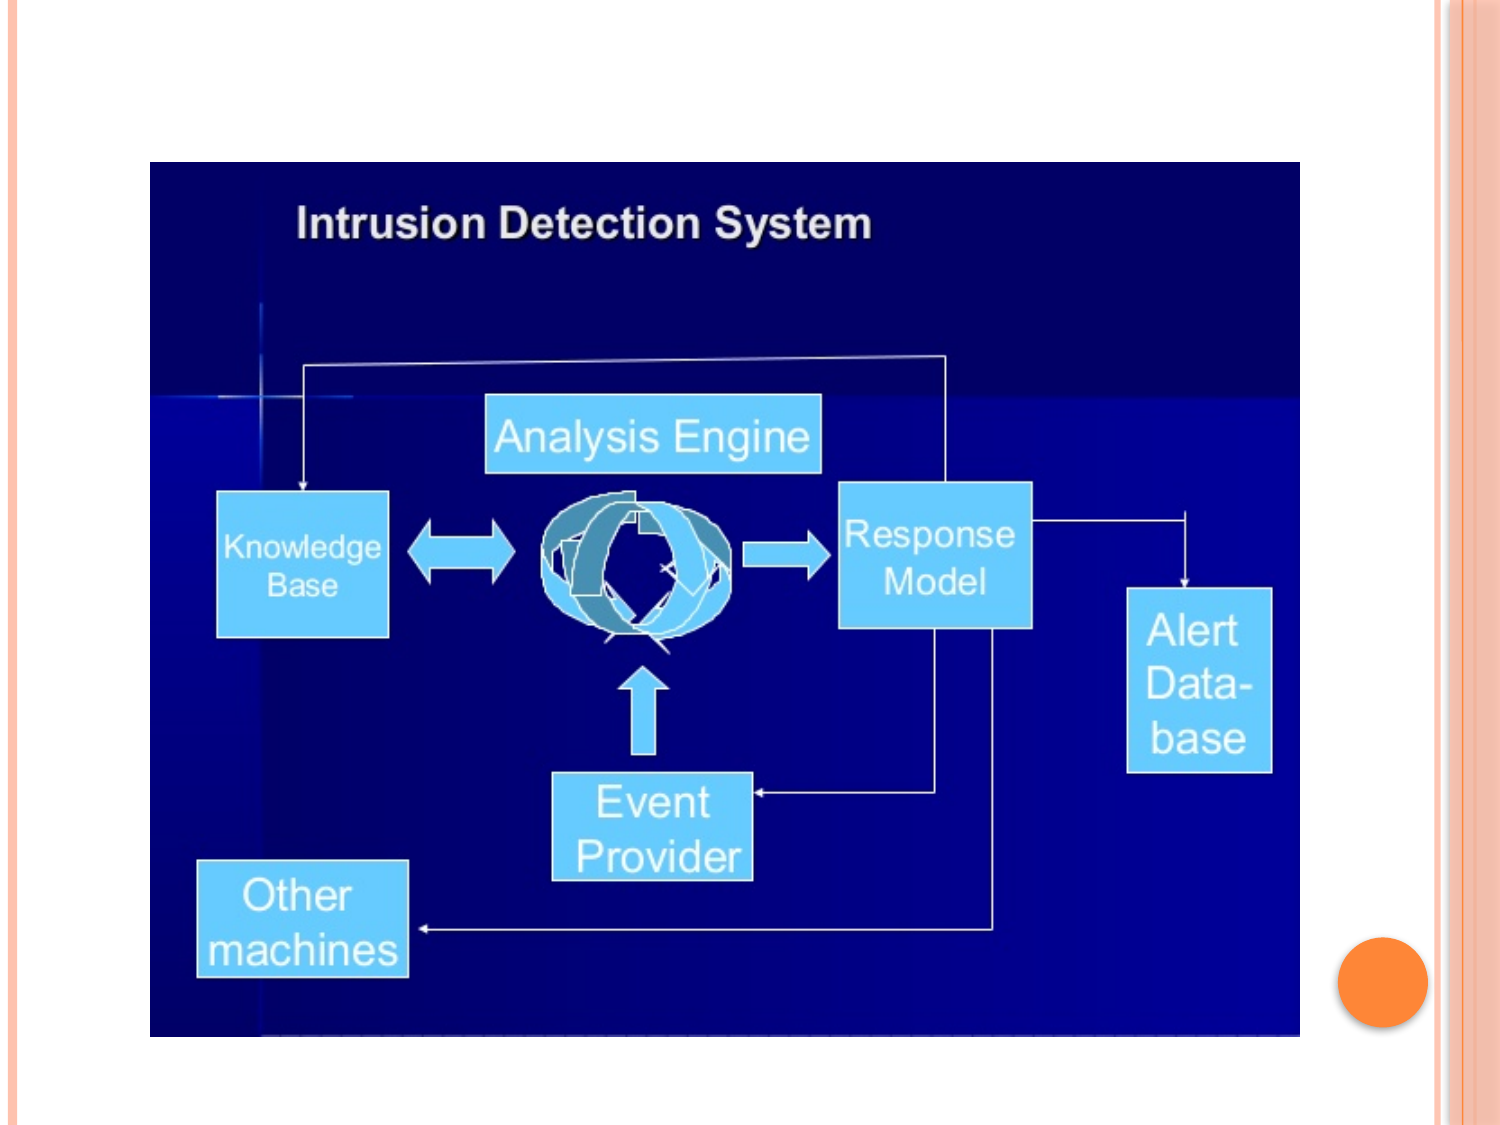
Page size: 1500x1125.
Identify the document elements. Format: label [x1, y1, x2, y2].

list [149, 161, 1301, 1037]
